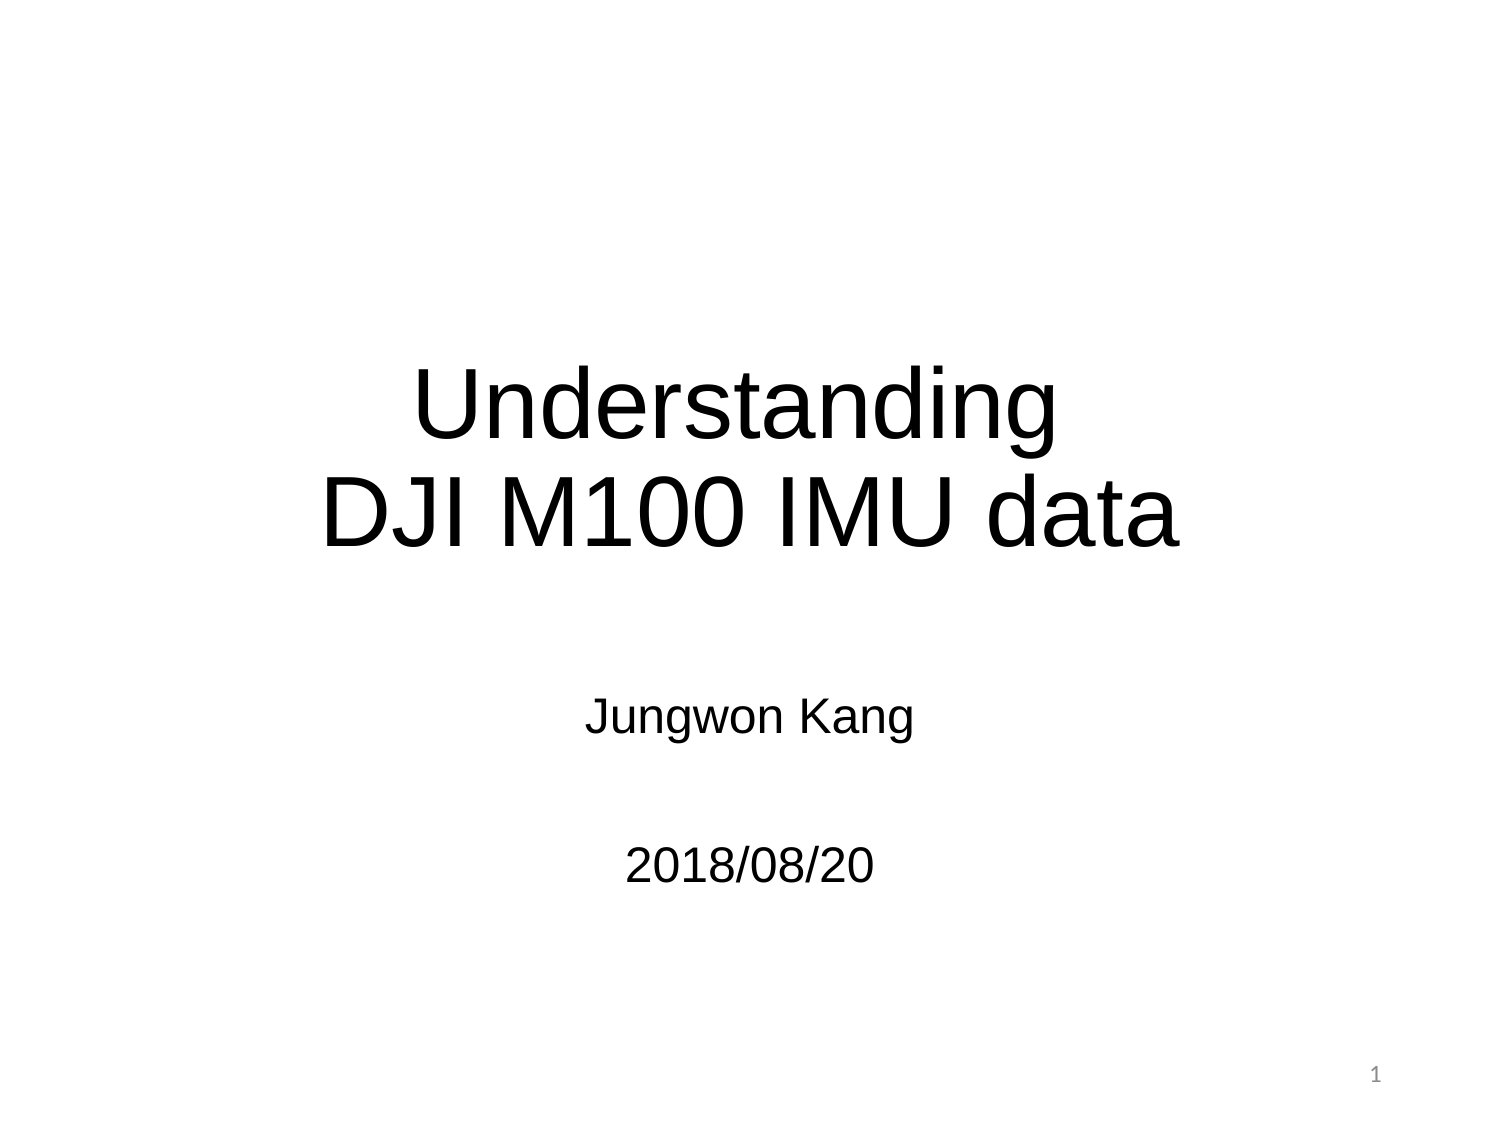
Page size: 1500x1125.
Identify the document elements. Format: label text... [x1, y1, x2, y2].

title Understanding DJI M100 IMU data [112, 184, 1388, 576]
subtitle Jungwon Kang 2018/08/20 [187, 682, 1313, 955]
slide_number 1 [1059, 1042, 1397, 1103]
